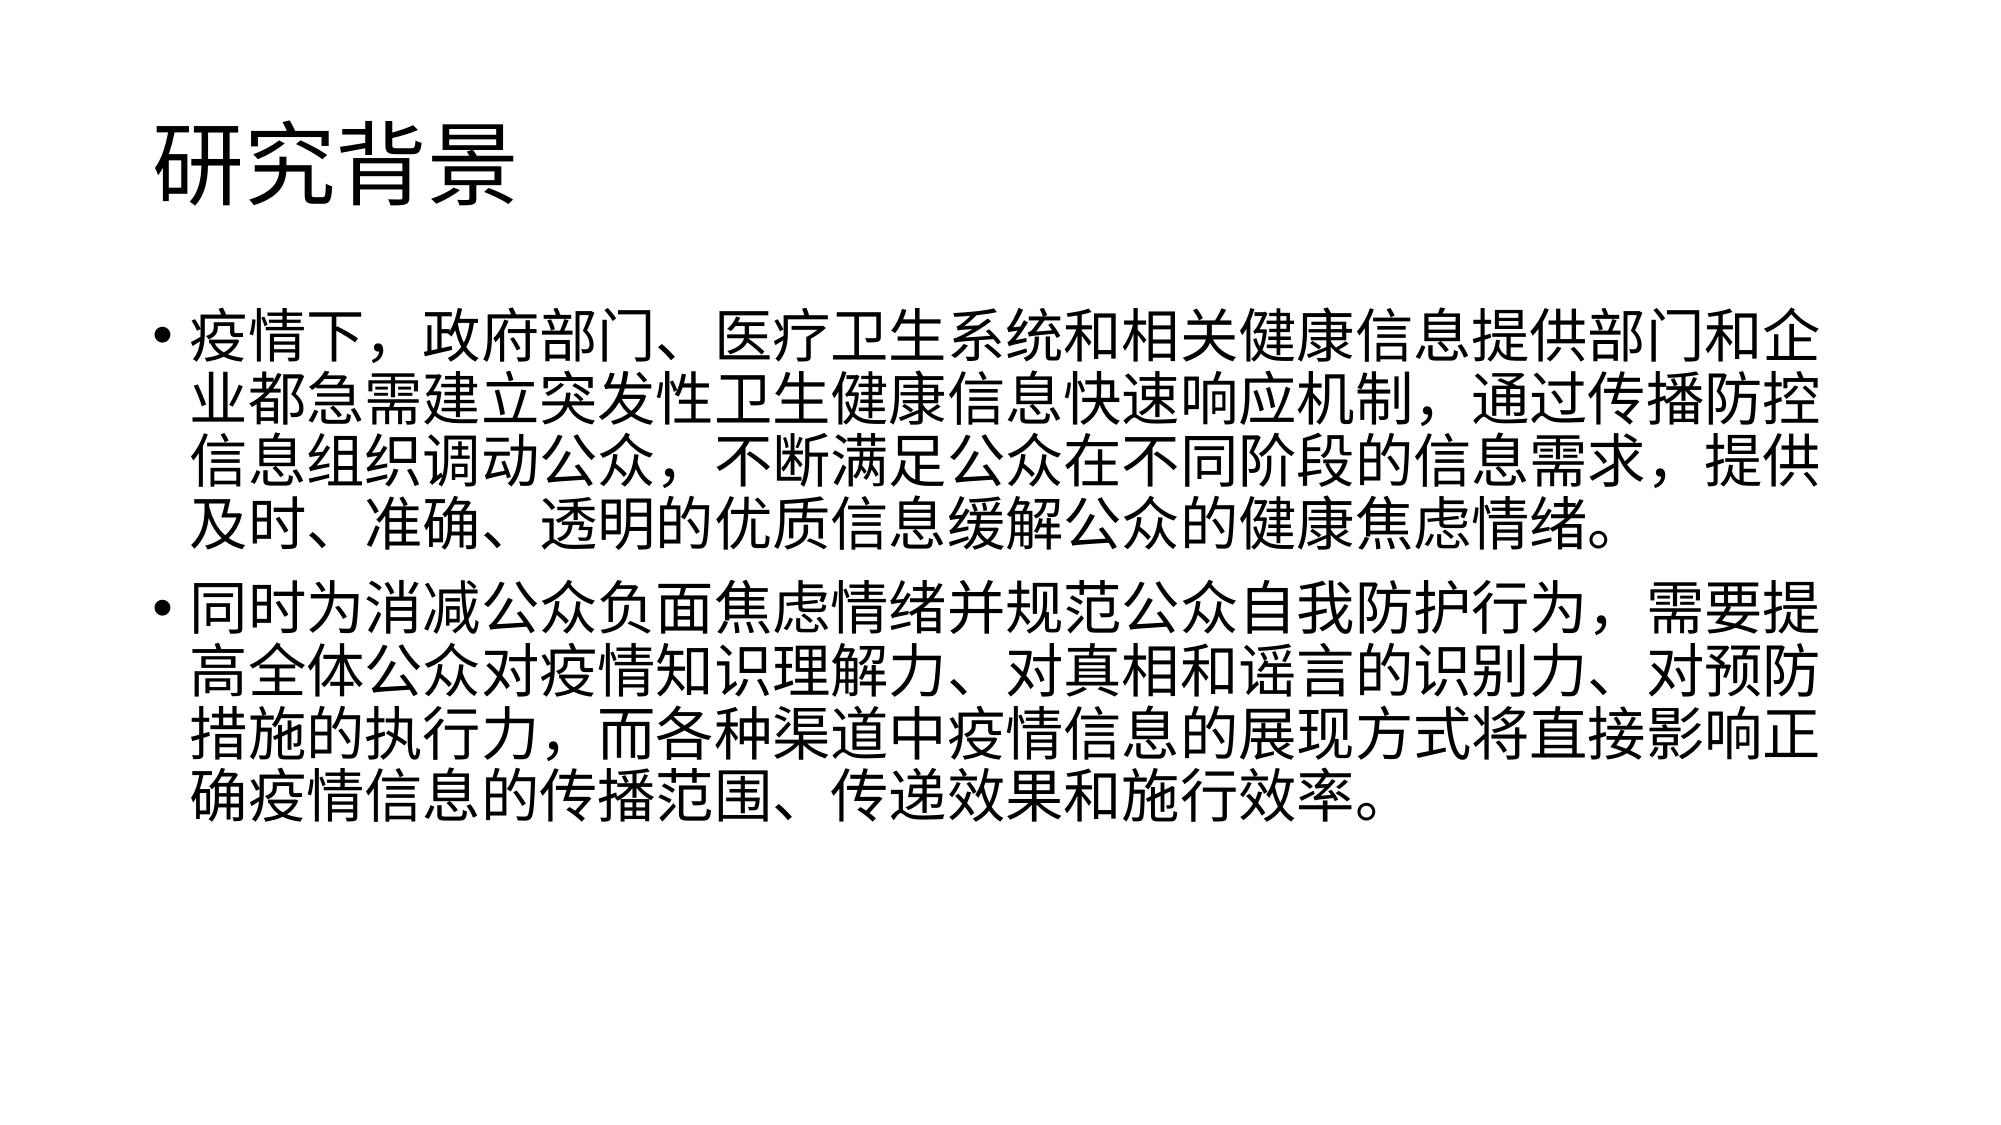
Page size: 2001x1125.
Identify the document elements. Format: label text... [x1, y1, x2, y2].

title 研究背景 [137, 59, 1863, 278]
list 疫情下，政府部门、医疗卫生系统和相关健康信息提供部门和企业都急需建立突发性卫生健康信息快速响应机制，通过传播防控信息组织调动公众，不断满足公众在不同阶段的信息需求，提供及时、准确、透明的优质信息缓解公众的健康焦虑情绪。 同时为消减公众负面焦虑情绪并规范公众自我防护行为，需要提高全体公众对疫情知识理解力、对真相和谣言的识别力、对预防措施的执行力，而各种渠道中疫情信息的展现方式将直接影响正确疫情信息的传播范围、传递效果和施行效率。 [137, 299, 1863, 1014]
